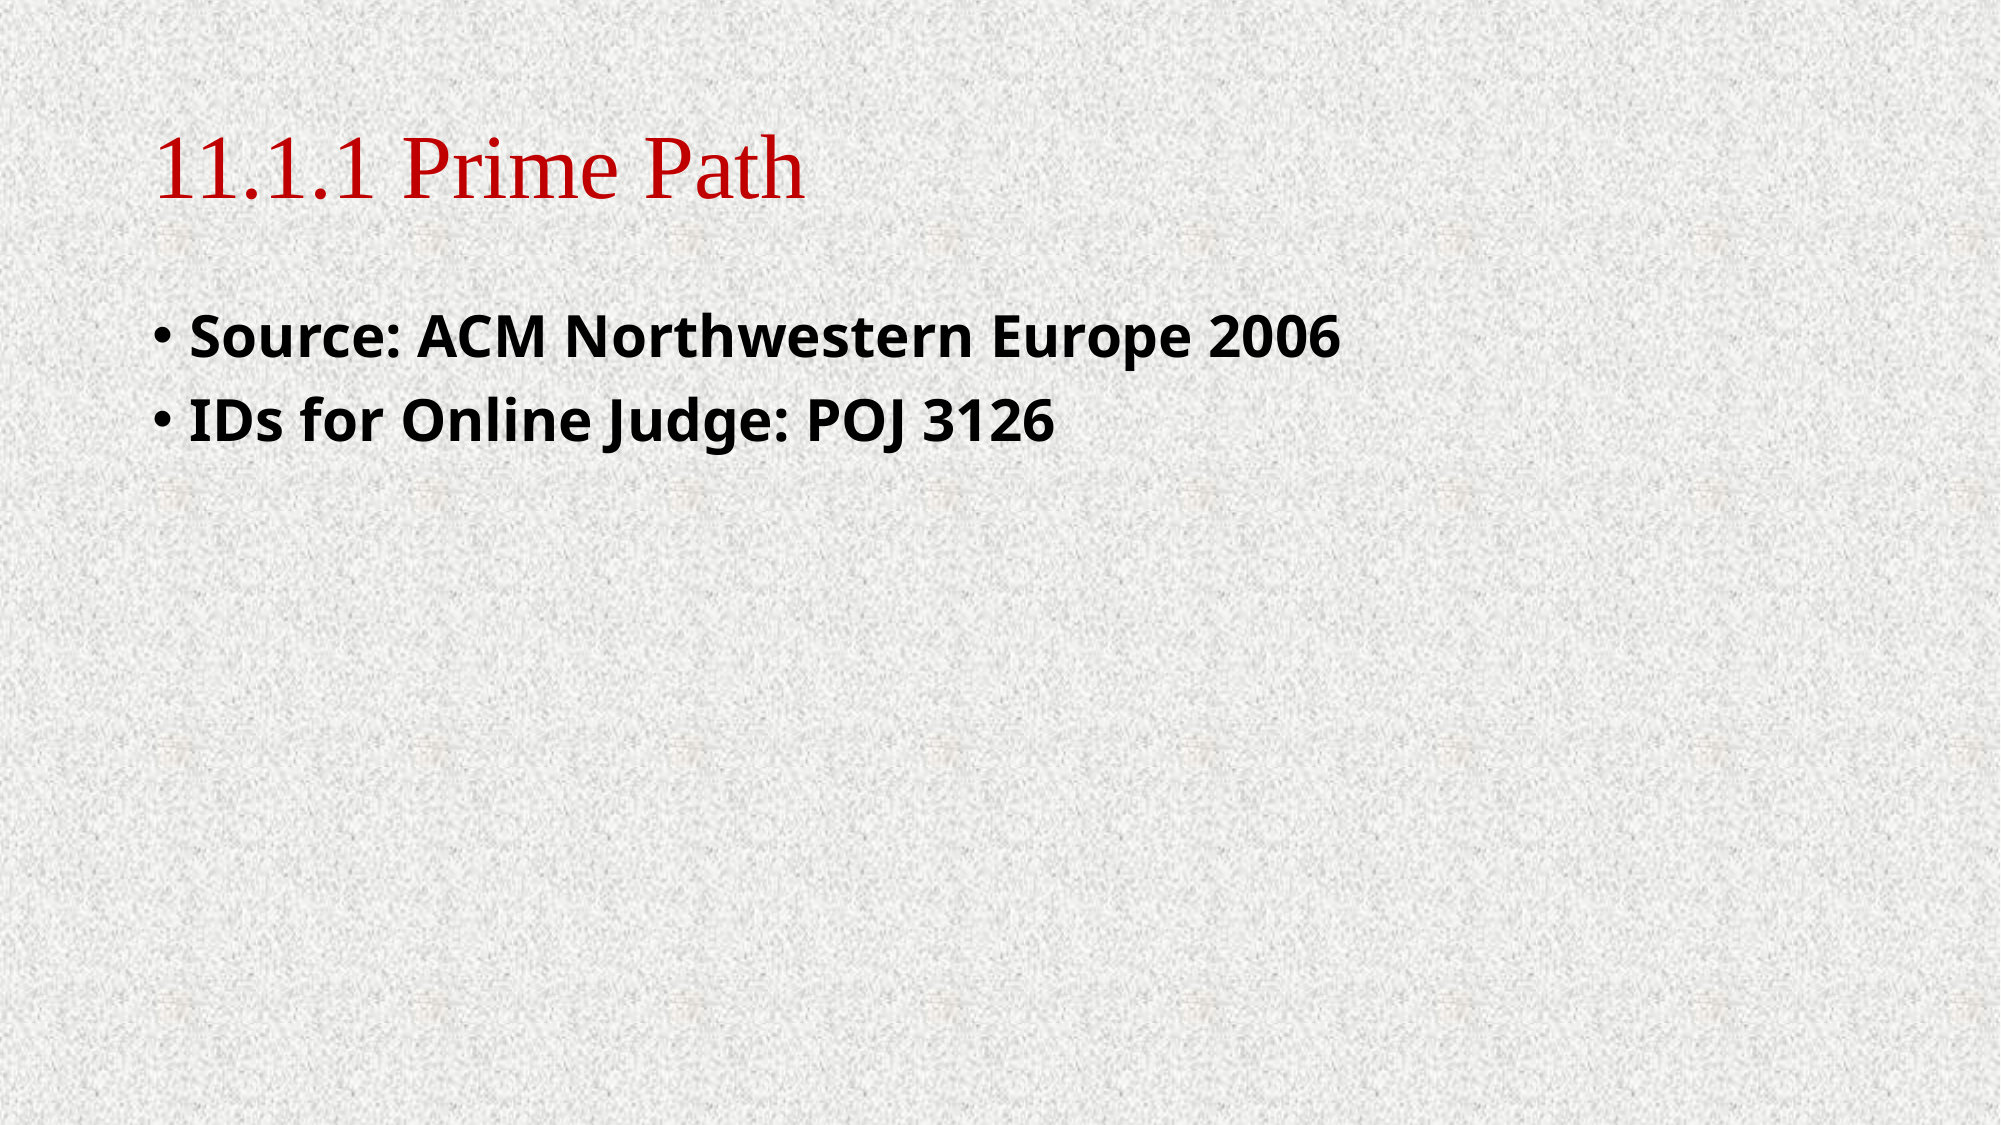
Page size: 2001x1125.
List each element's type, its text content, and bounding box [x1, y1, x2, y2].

picture [0, 0, 2001, 1125]
title 11.1.1 Prime Path [137, 59, 1863, 278]
list Source: ACM Northwestern Europe 2006 IDs for Online Judge: POJ 3126 [137, 299, 1863, 1014]
